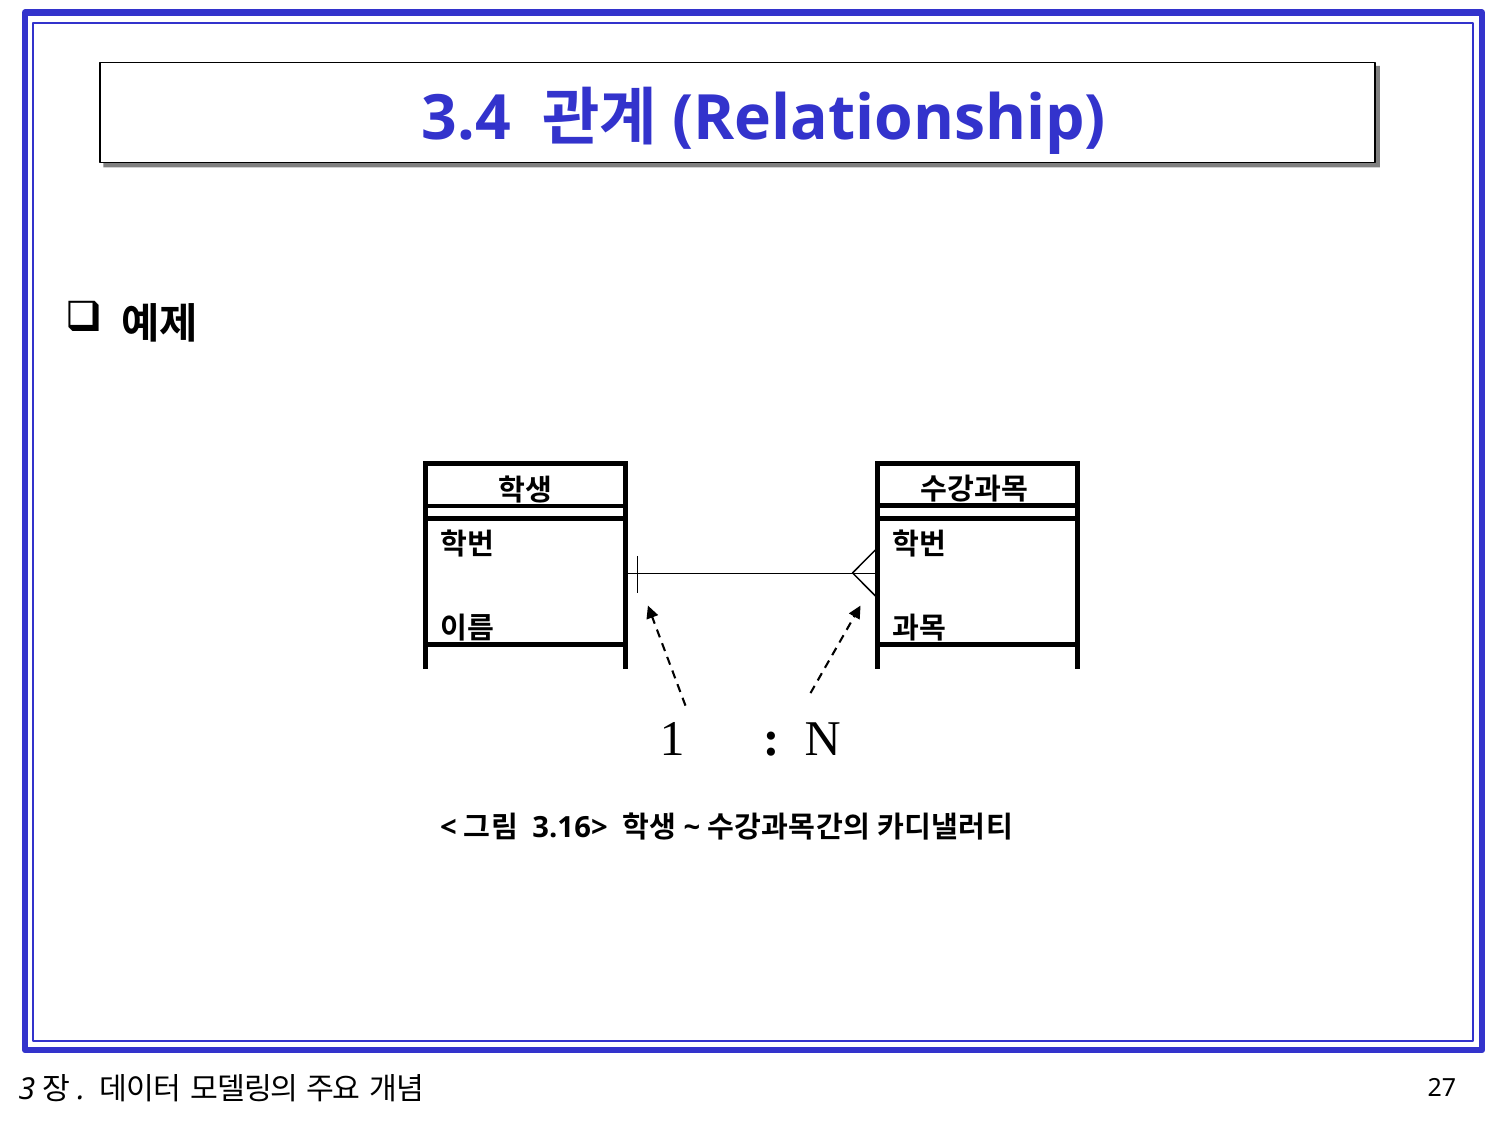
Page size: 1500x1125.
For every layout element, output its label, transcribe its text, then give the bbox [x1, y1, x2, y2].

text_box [624, 546, 879, 707]
text_box 학생 [425, 463, 626, 506]
text_box 수강과목 [877, 463, 1078, 506]
text_box 예제 [62, 294, 206, 347]
title 3.4 관계(Relationship) [100, 74, 1375, 265]
slide_number 10 [1421, 1076, 1465, 1125]
text_box 학번 이름 [425, 518, 626, 645]
text_box 1 : N <그림 3.16> 학생~수강과목간의 카디낼러티 [437, 703, 1022, 844]
text_box 학번 과목 [877, 518, 1078, 645]
footer 3장. 데이터 모델링의 주요 개념 [16, 1070, 438, 1125]
